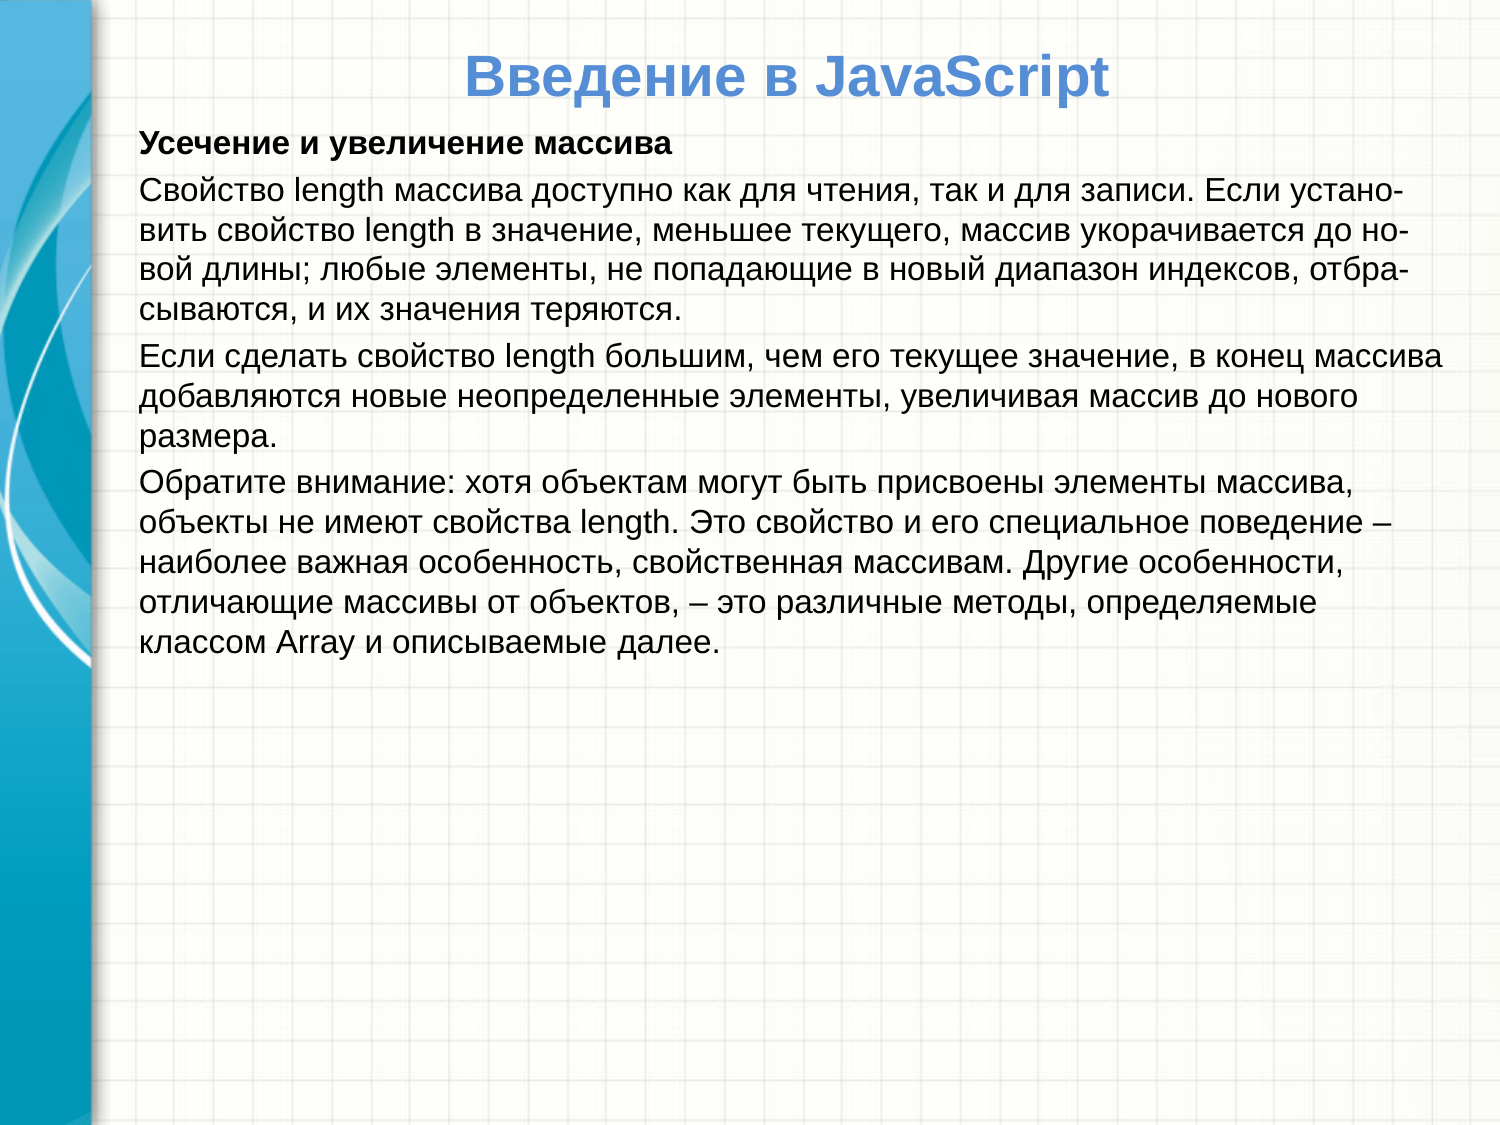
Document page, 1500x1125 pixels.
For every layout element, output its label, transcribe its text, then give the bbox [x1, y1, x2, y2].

list Усечение и увеличение массива Свойство length массива доступно как для чтения, так и для записи. Если устано-вить свойство length в значение, меньшее текущего, массив укорачивается до но-вой длины; любые элементы, не попадающие в новый диапазон индексов, отбра-сываются, и их значения теряются. Если сделать свойство length большим, чем его текущее значение, в конец массива добавляются новые неопределенные элементы, увеличивая массив до нового размера. Обратите внимание: хотя объектам могут быть присвоены элементы массива, объекты не имеют свойства length. Это свойство и его специальное поведение – наиболее важная особенность, свойственная массивам. Другие особенности, отличающие массивы от объектов, – это различные методы, определяемые классом Array и описываемые далее. [123, 113, 1471, 1059]
title Введение в JavaScript [125, 44, 1450, 102]
picture [0, 0, 1500, 1125]
